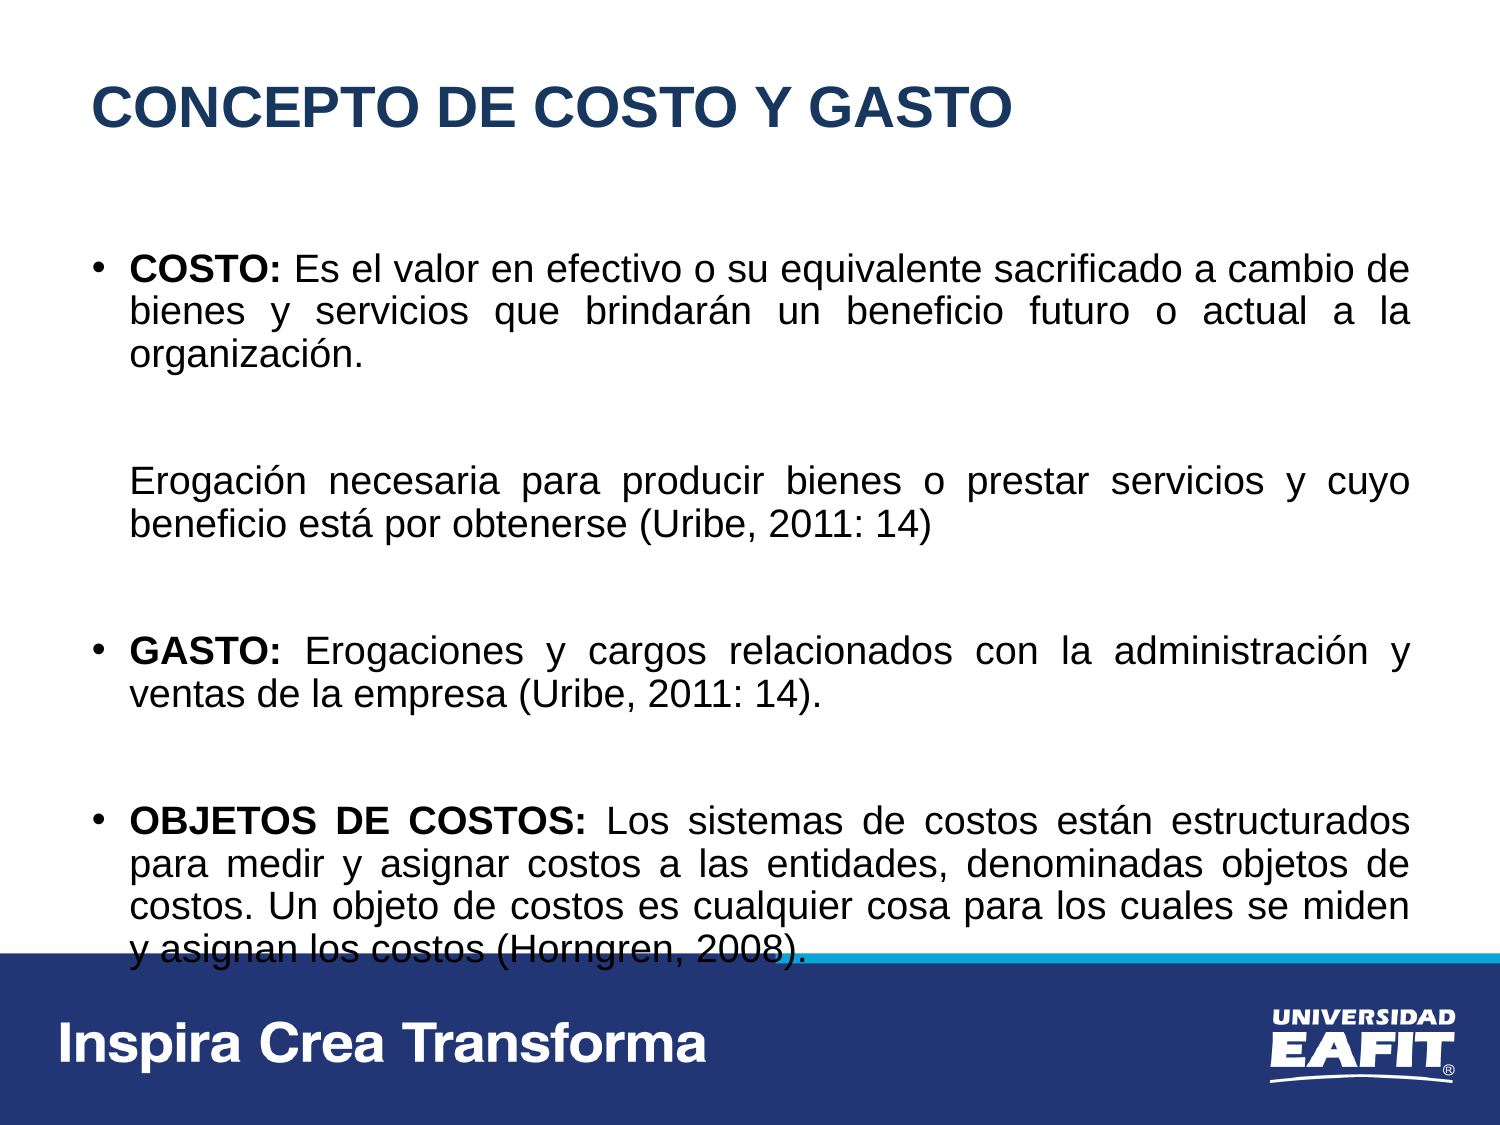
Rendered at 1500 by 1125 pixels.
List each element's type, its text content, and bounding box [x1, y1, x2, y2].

picture [0, 0, 1500, 1125]
title CONCEPTO DE COSTO Y GASTO [76, 31, 1427, 113]
list COSTO: Es el valor en efectivo o su equivalente sacrificado a cambio de bienes y servicios que brindarán un beneficio futuro o actual a la organización. Erogación necesaria para producir bienes o prestar servicios y cuyo beneficio está por obtenerse (Uribe, 2011: 14) GASTO: Erogaciones y cargos relacionados con la administración y ventas de la empresa (Uribe, 2011: 14). OBJETOS DE COSTOS: Los sistemas de costos están estructurados para medir y asignar costos a las entidades, denominadas objetos de costos. Un objeto de costos es cualquier cosa para los cuales se miden y asignan los costos (Horngren, 2008). [76, 113, 1427, 1083]
